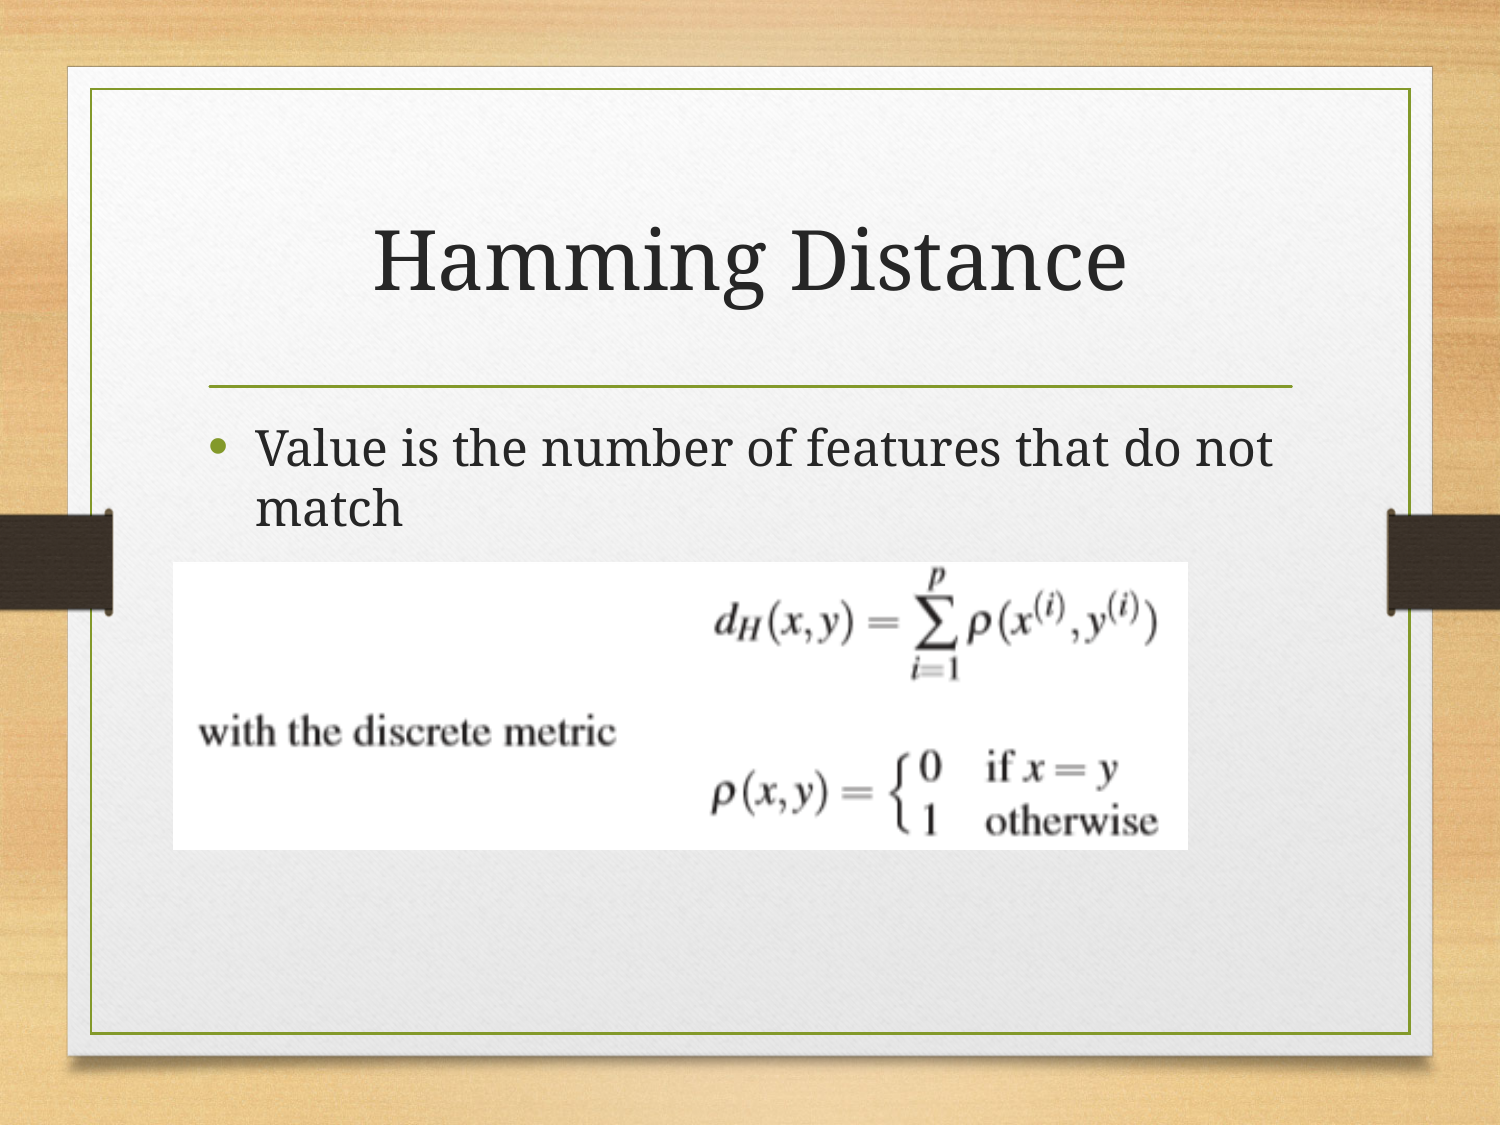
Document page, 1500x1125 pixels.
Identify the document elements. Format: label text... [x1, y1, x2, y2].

picture [0, 0, 1500, 1125]
title Hamming Distance [193, 150, 1309, 365]
list Value is the number of features that do not match [193, 408, 1309, 974]
